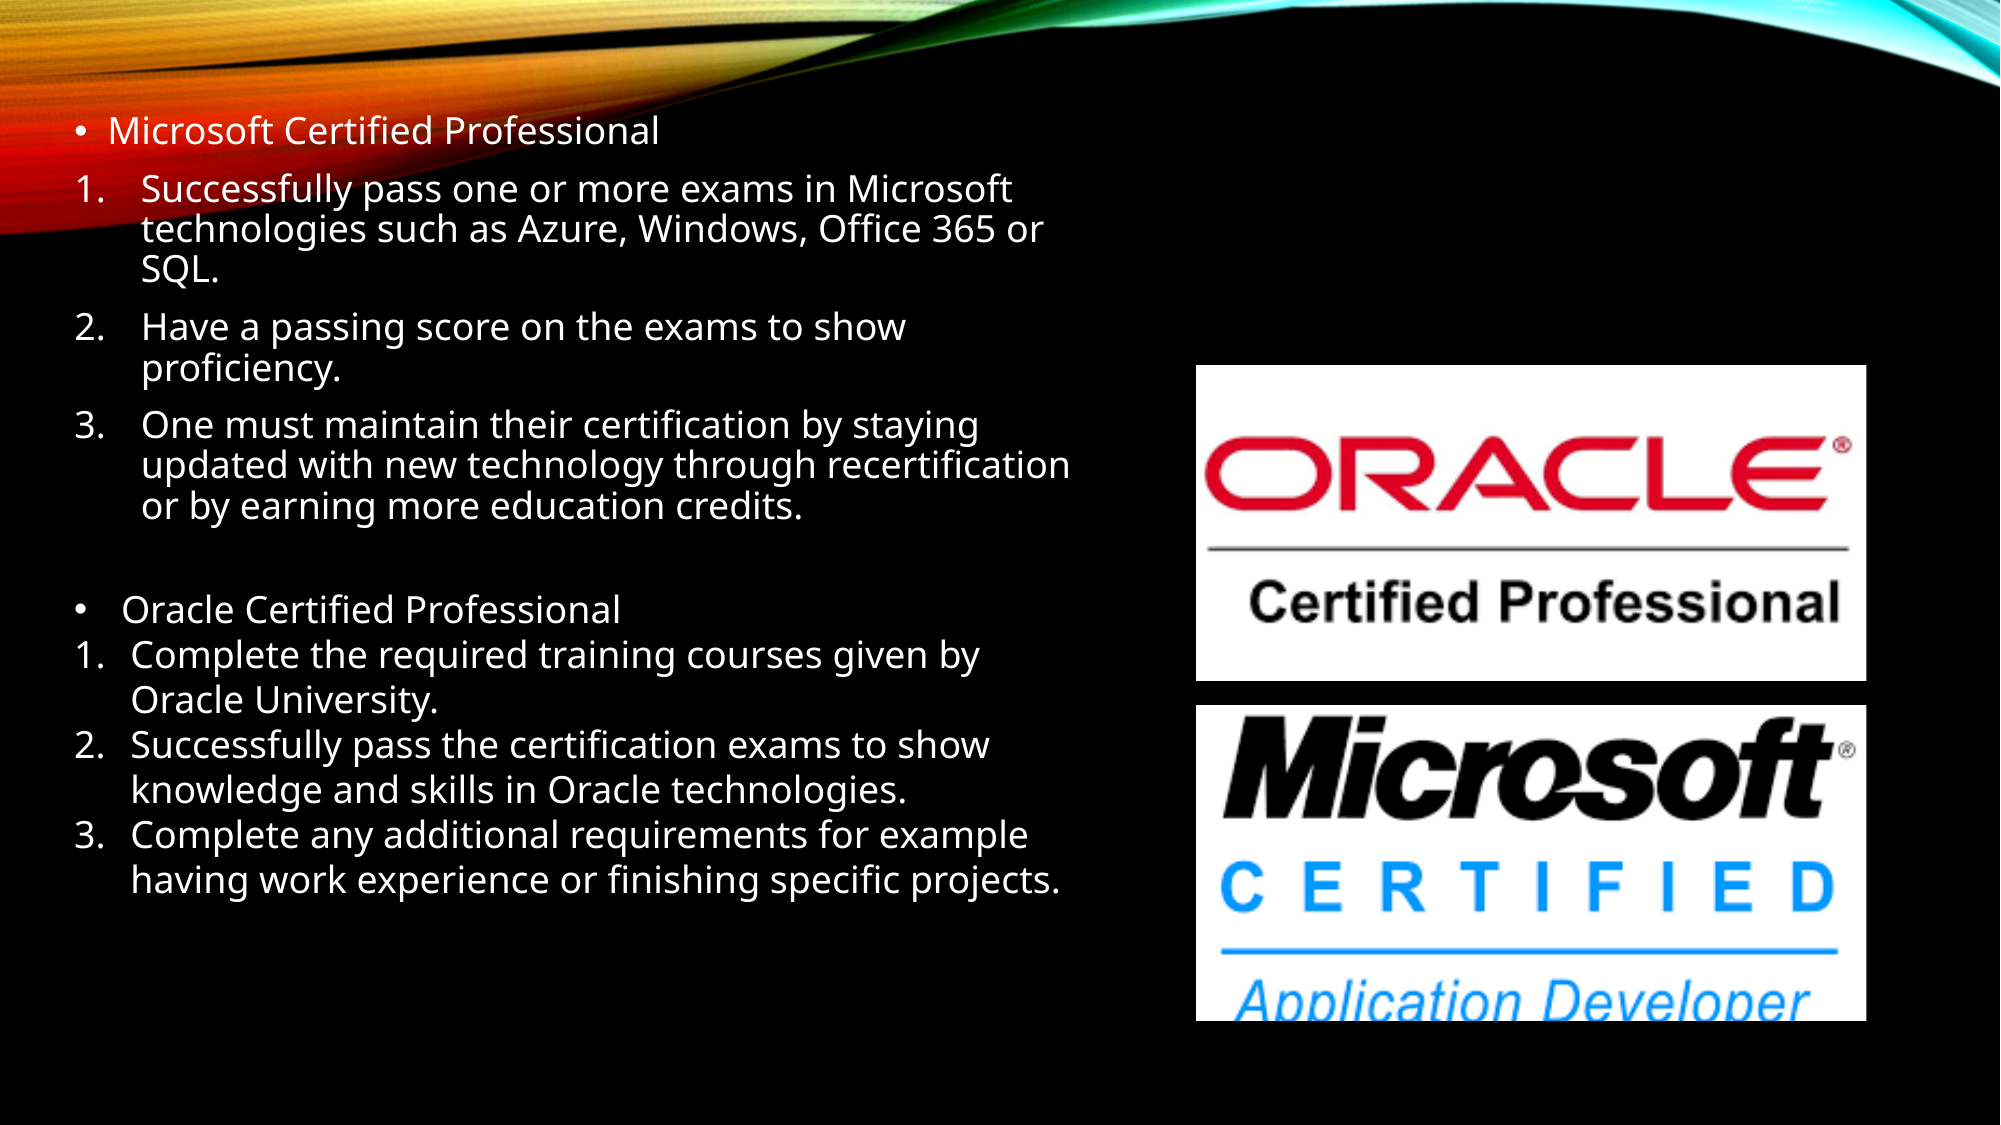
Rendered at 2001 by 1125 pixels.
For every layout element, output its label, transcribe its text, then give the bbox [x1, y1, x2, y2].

picture [0, 0, 2000, 237]
picture [1195, 704, 1867, 1021]
list Microsoft Certified Professional Successfully pass one or more exams in Microsoft technologies such as Azure, Windows, Office 365 or SQL. Have a passing score on the exams to show proficiency. One must maintain their certification by staying updated with new technology through recertification or by earning more education credits. [59, 104, 1096, 545]
picture [1195, 365, 1867, 681]
text_box Oracle Certified Professional Complete the required training courses given by Oracle University. Successfully pass the certification exams to show knowledge and skills in Oracle technologies. Complete any additional requirements for example having work experience or finishing specific projects. [59, 579, 1096, 954]
